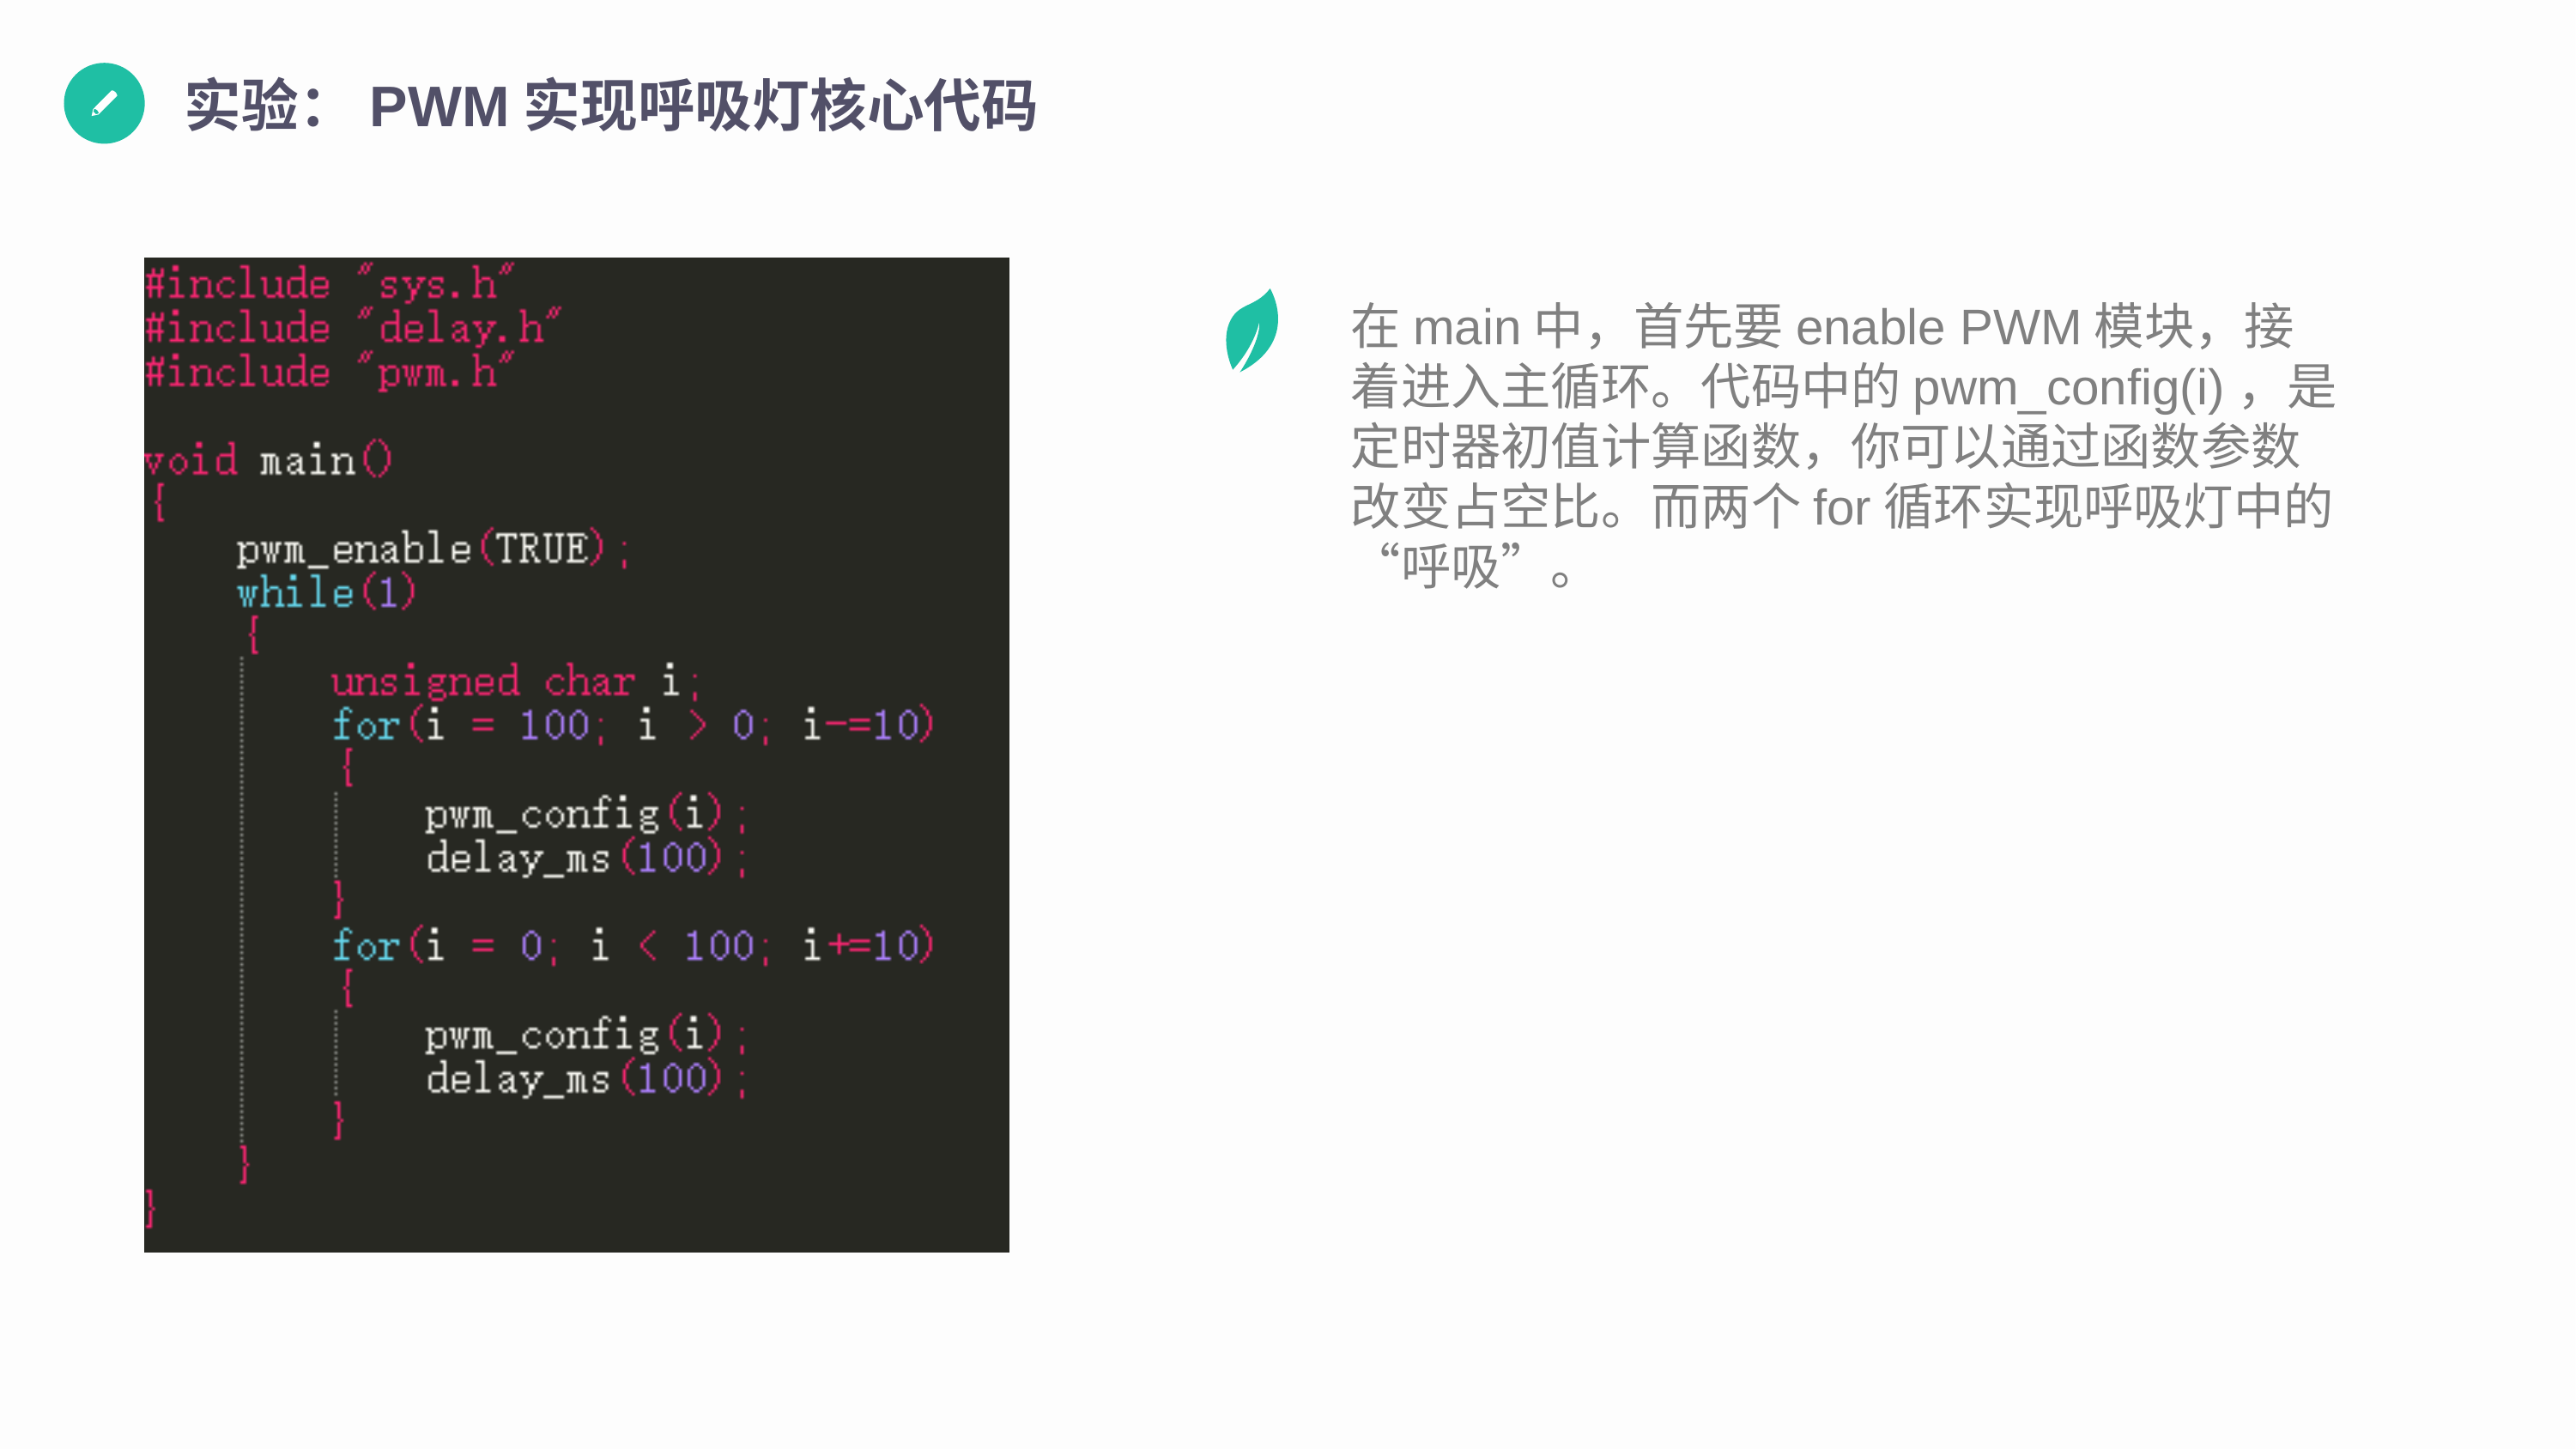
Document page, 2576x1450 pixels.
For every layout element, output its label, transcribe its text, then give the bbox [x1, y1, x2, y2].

text_box [1226, 288, 1278, 373]
text_box 实验：PWM实现呼吸灯核心代码 [171, 63, 1106, 144]
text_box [64, 63, 145, 144]
picture [144, 258, 1009, 1253]
text_box 在main中，首先要enable PWM模块，接着进入主循环。代码中的pwm_config(i)，是定时器初值计算函数，你可以通过函数参数改变占空比。而两个for循环实现呼吸灯中的“呼吸”。 [1338, 288, 2353, 602]
